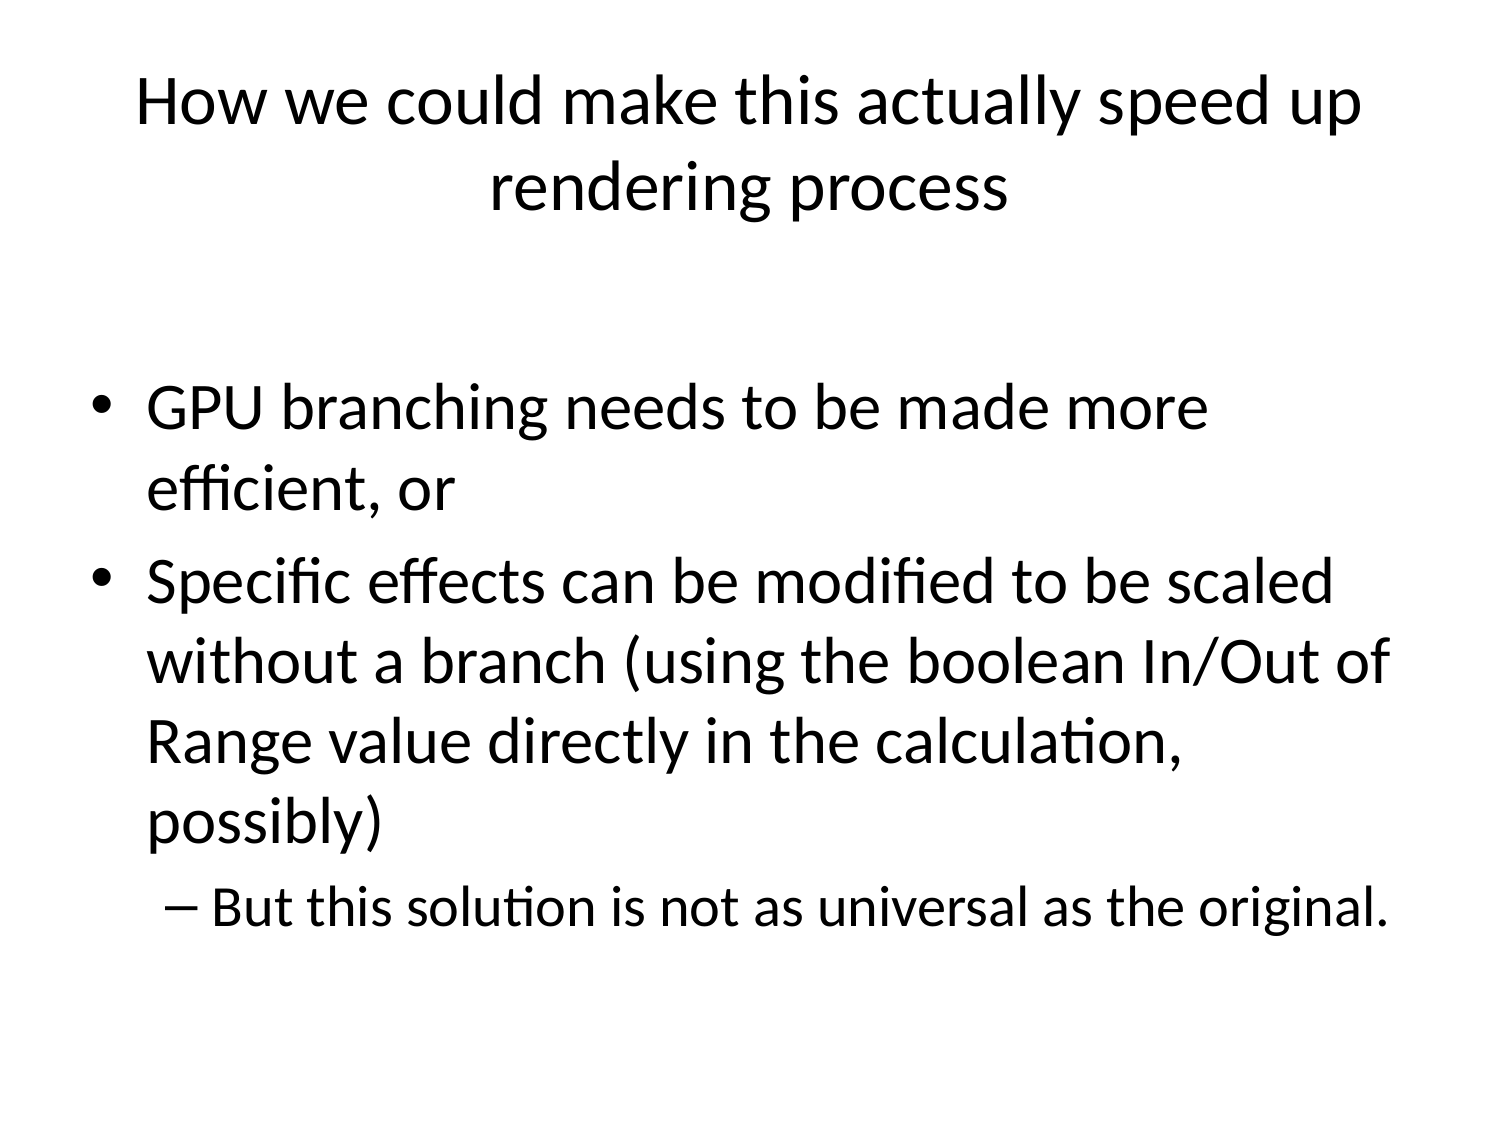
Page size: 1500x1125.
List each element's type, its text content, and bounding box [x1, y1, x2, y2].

title How we could make this actually speed up rendering process [75, 45, 1425, 233]
list GPU branching needs to be made more efficient, or Specific effects can be modified to be scaled without a branch (using the boolean In/Out of Range value directly in the calculation, possibly) But this solution is not as universal as the original. [75, 262, 1425, 1005]
